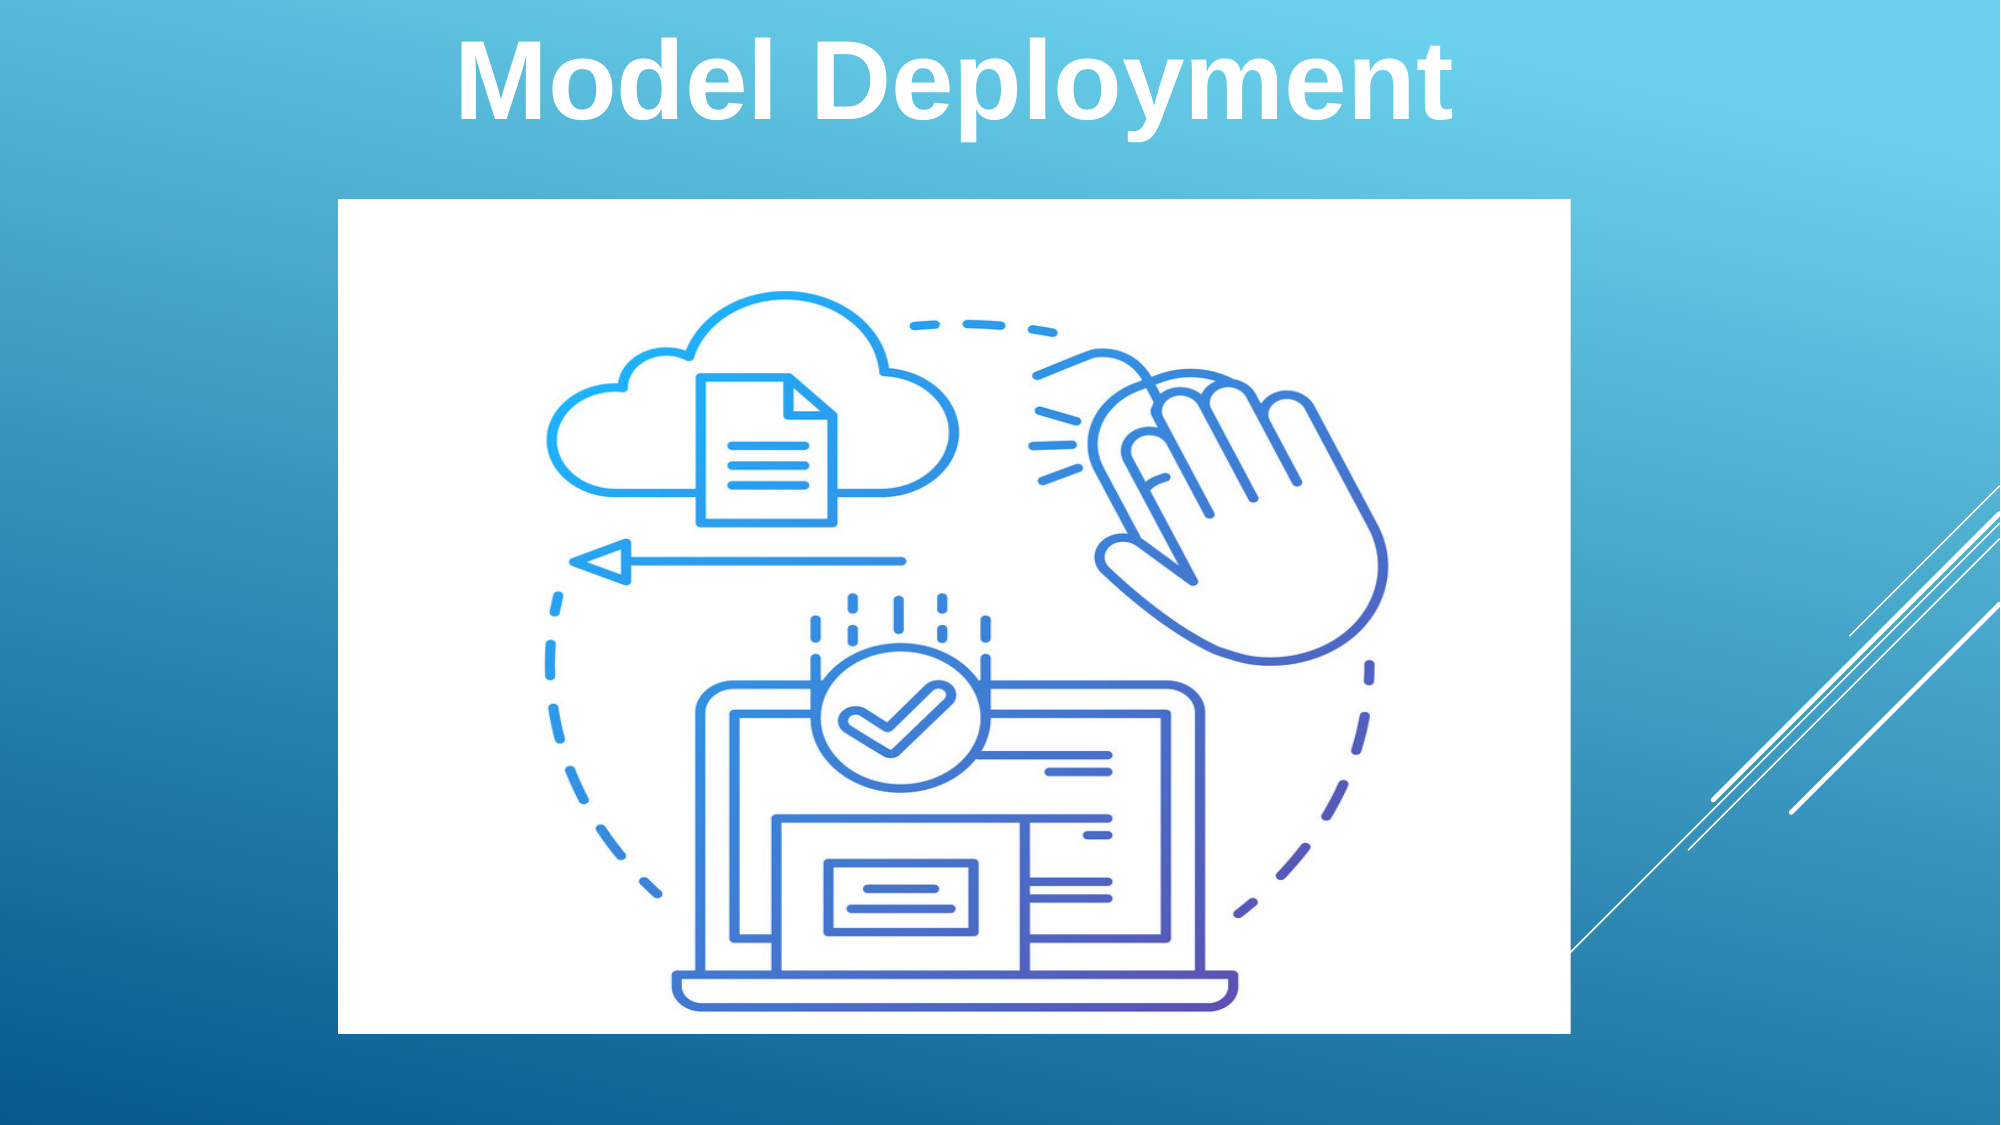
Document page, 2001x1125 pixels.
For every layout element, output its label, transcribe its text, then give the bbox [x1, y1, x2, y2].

text_box Model Deployment [338, 0, 1571, 150]
picture [337, 199, 1571, 1035]
